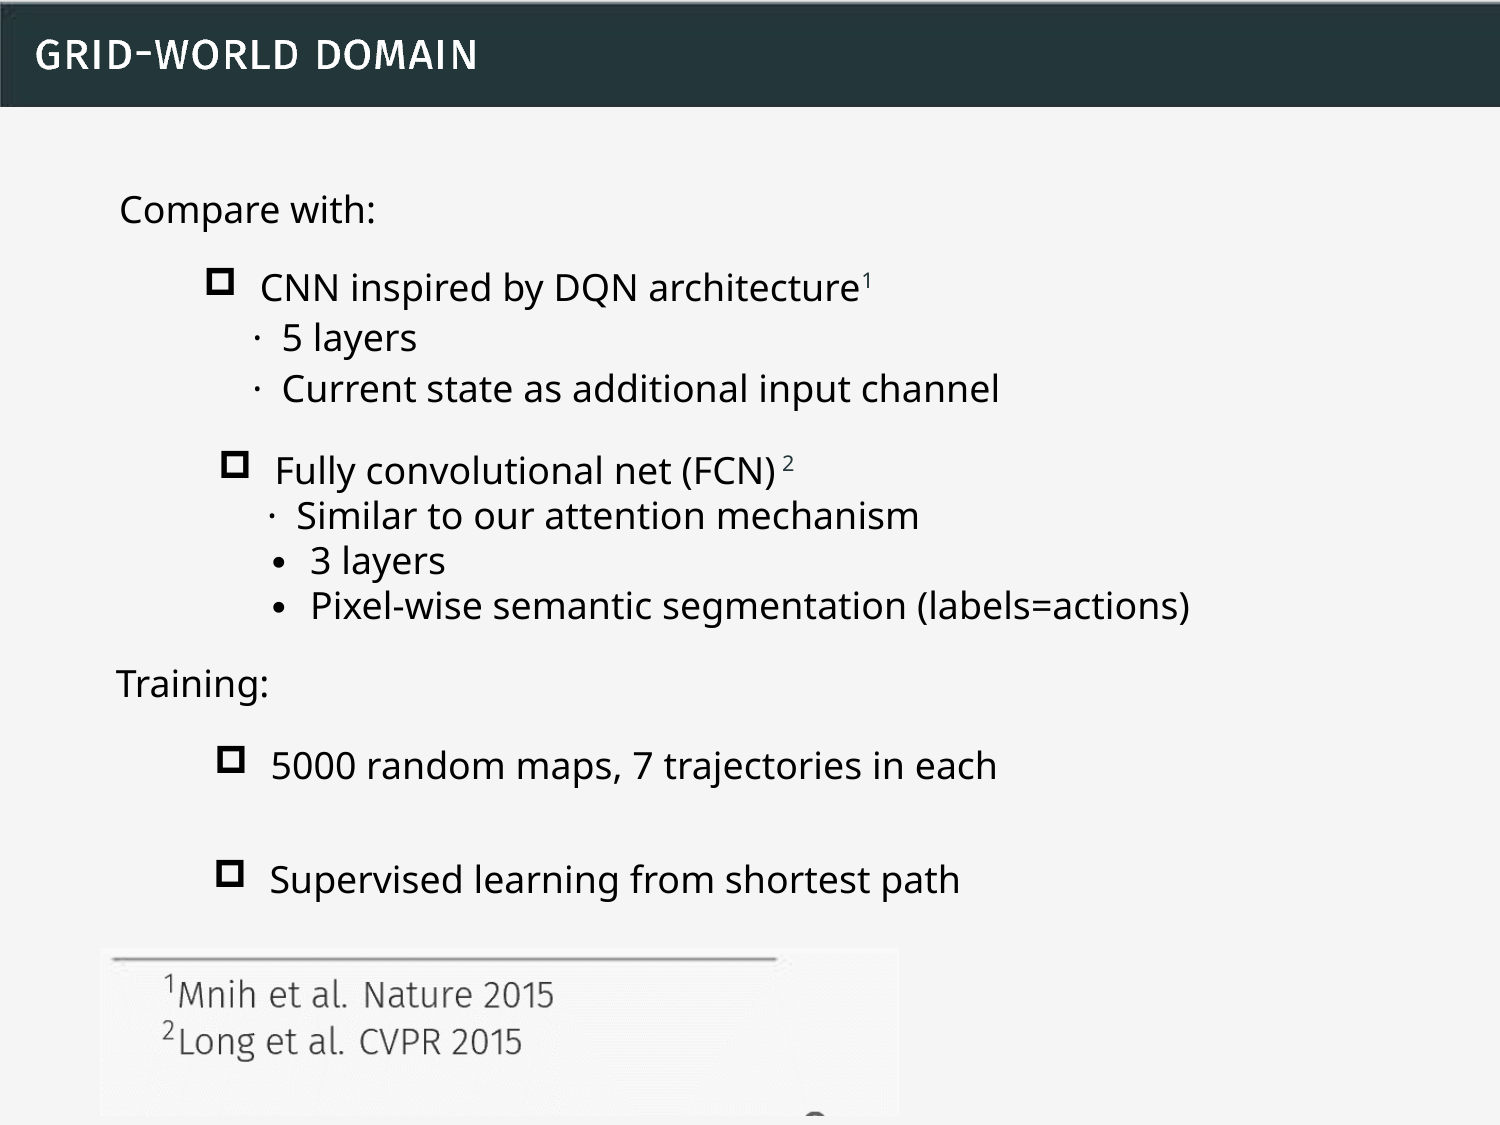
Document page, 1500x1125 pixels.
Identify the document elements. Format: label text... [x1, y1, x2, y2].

text_box 5000 random maps, 7 trajectories in each [199, 729, 1014, 795]
text_box CNN inspired by DQN architecture1 · 5 layers · Current state as additional input channel [188, 252, 1205, 417]
picture [0, 0, 1500, 107]
text_box Fully convolutional net (FCN) 2 · Similar to our attention mechanism ∙ 3 layers ∙ Pixel-wise semantic segmentation (labels=actions) [203, 434, 1206, 635]
text_box Supervised learning from shortest path [198, 843, 977, 908]
text_box Compare with: [104, 173, 392, 239]
picture [100, 948, 899, 1116]
text_box Training: [101, 653, 285, 713]
